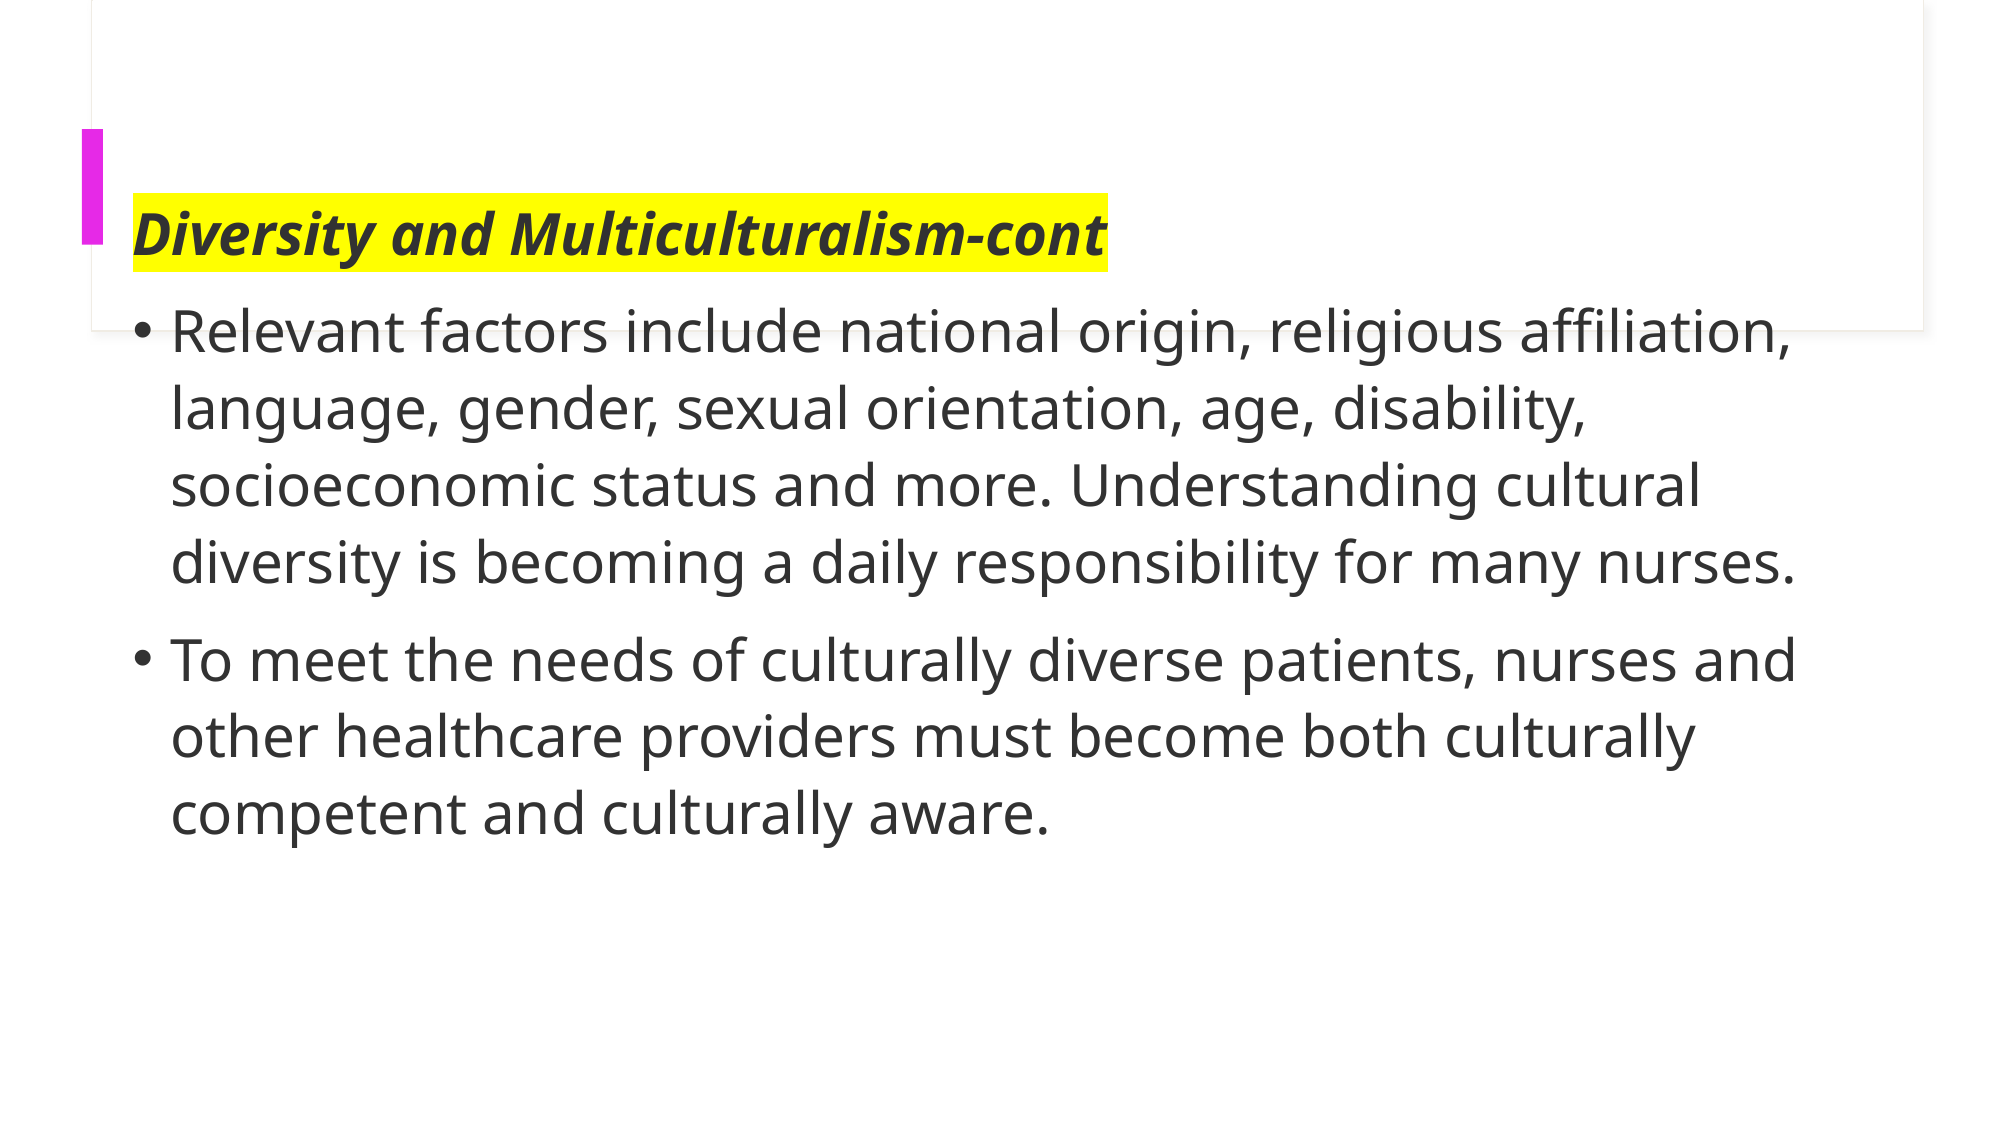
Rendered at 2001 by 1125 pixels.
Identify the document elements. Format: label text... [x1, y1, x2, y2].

list Diversity and Multiculturalism-cont Relevant factors include national origin, religious affiliation, language, gender, sexual orientation, age, disability, socioeconomic status and more. Understanding cultural diversity is becoming a daily responsibility for many nurses. To meet the needs of culturally diverse patients, nurses and other healthcare providers must become both culturally competent and culturally aware. [117, 182, 1851, 1013]
